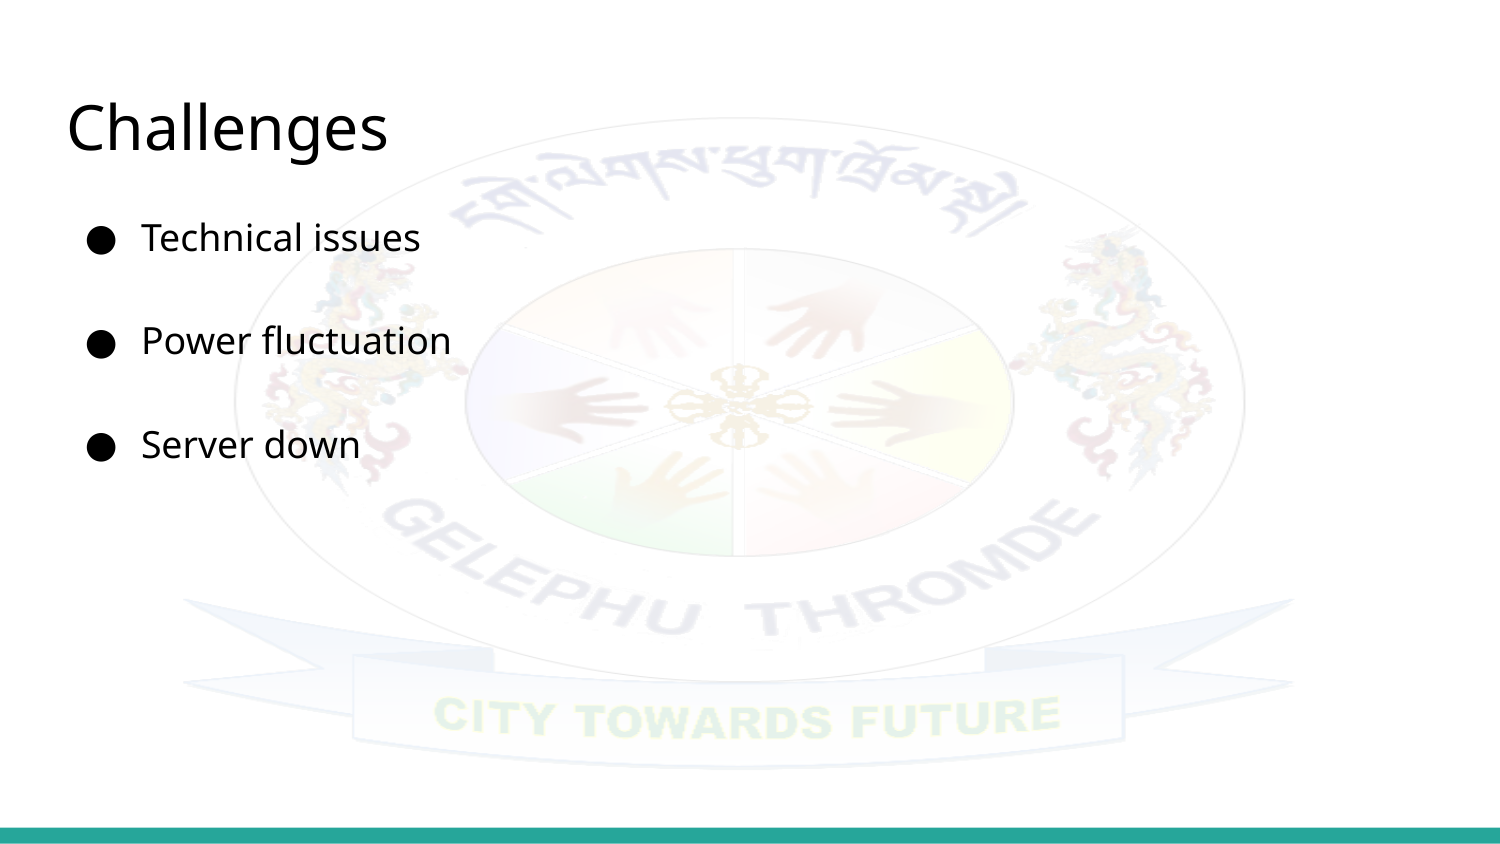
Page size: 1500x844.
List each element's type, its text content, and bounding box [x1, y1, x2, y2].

title Challenges [51, 72, 1449, 174]
list Technical issues Power fluctuation Server down [51, 192, 1449, 750]
